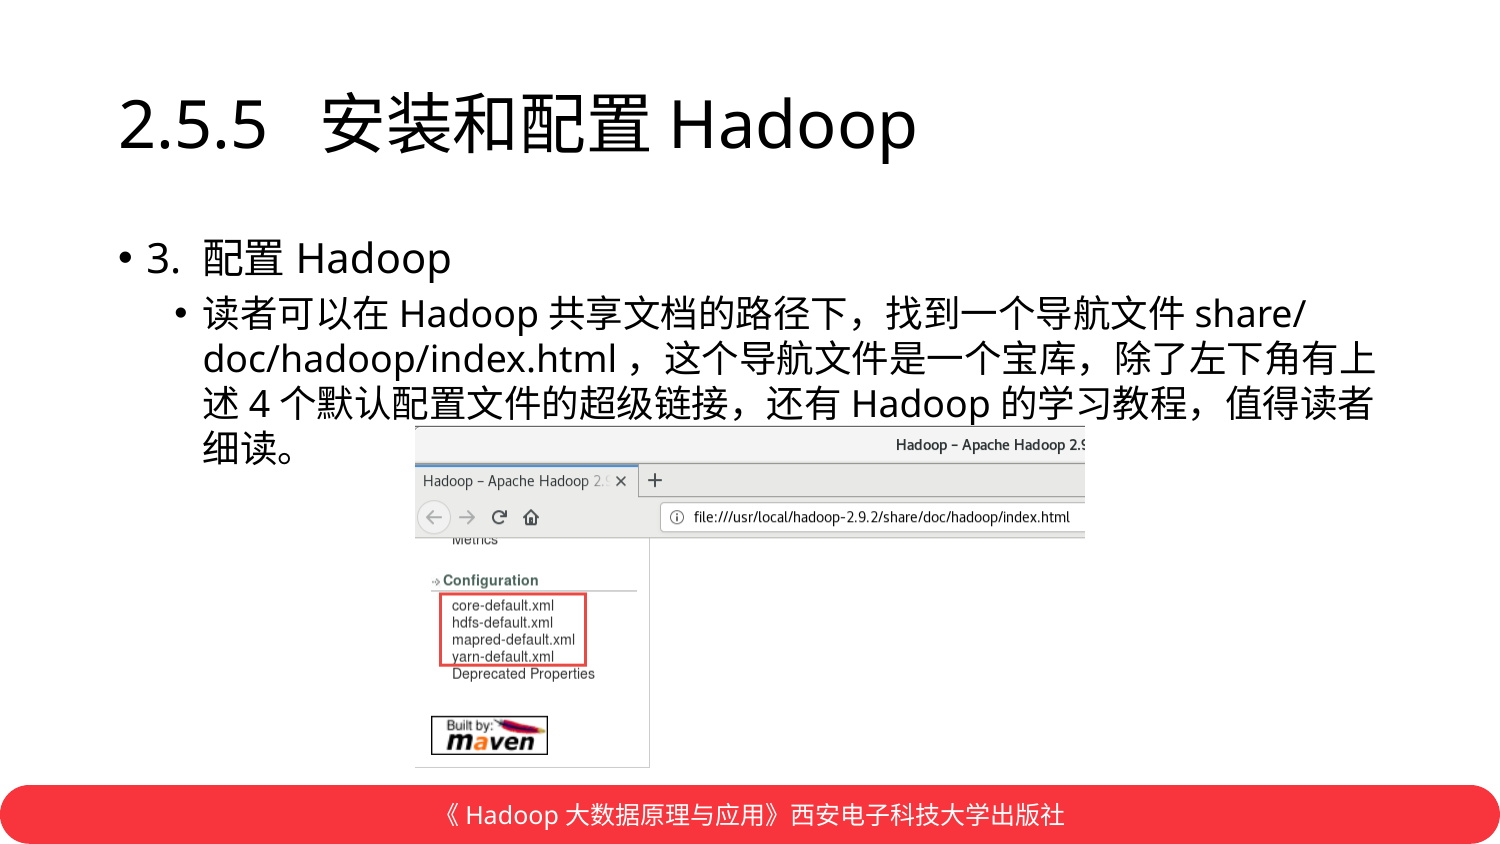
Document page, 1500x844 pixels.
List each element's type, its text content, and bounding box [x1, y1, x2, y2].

title 2.5.5 安装和配置Hadoop [103, 44, 1397, 208]
picture [415, 425, 1085, 777]
list 3. 配置Hadoop 读者可以在Hadoop共享文档的路径下，找到一个导航文件share/doc/hadoop/index.html，这个导航文件是一个宝库，除了左下角有上述4个默认配置文件的超级链接，还有Hadoop的学习教程，值得读者细读。 [103, 224, 1397, 760]
